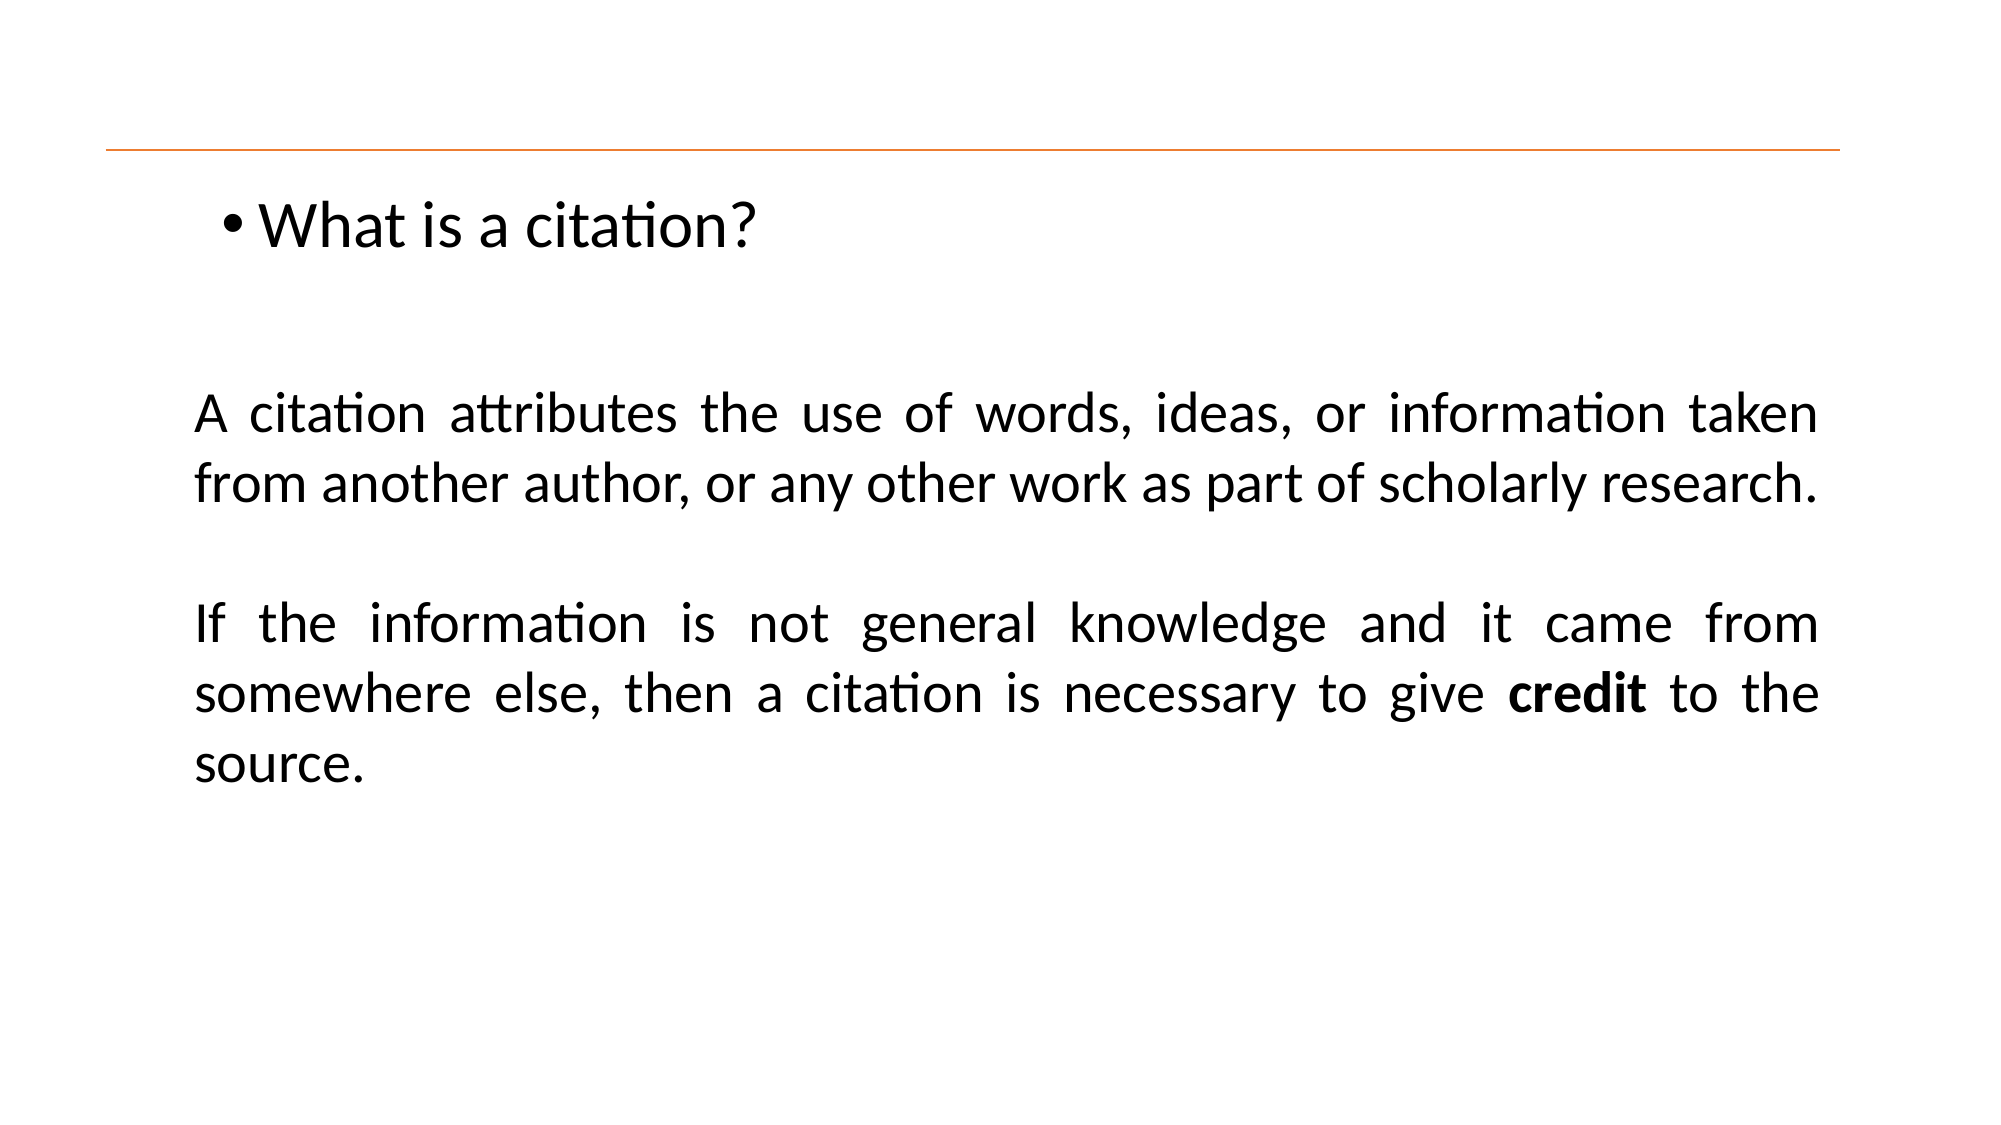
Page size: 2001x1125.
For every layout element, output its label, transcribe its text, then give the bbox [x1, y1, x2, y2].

text_box A citation attributes the use of words, ideas, or information taken from another author, or any other work as part of scholarly research. If the information is not general knowledge and it came from somewhere else, then a citation is necessary to give credit to the source. [179, 366, 1836, 802]
text_box [149, 266, 1921, 967]
text_box What is a citation? [206, 175, 794, 299]
